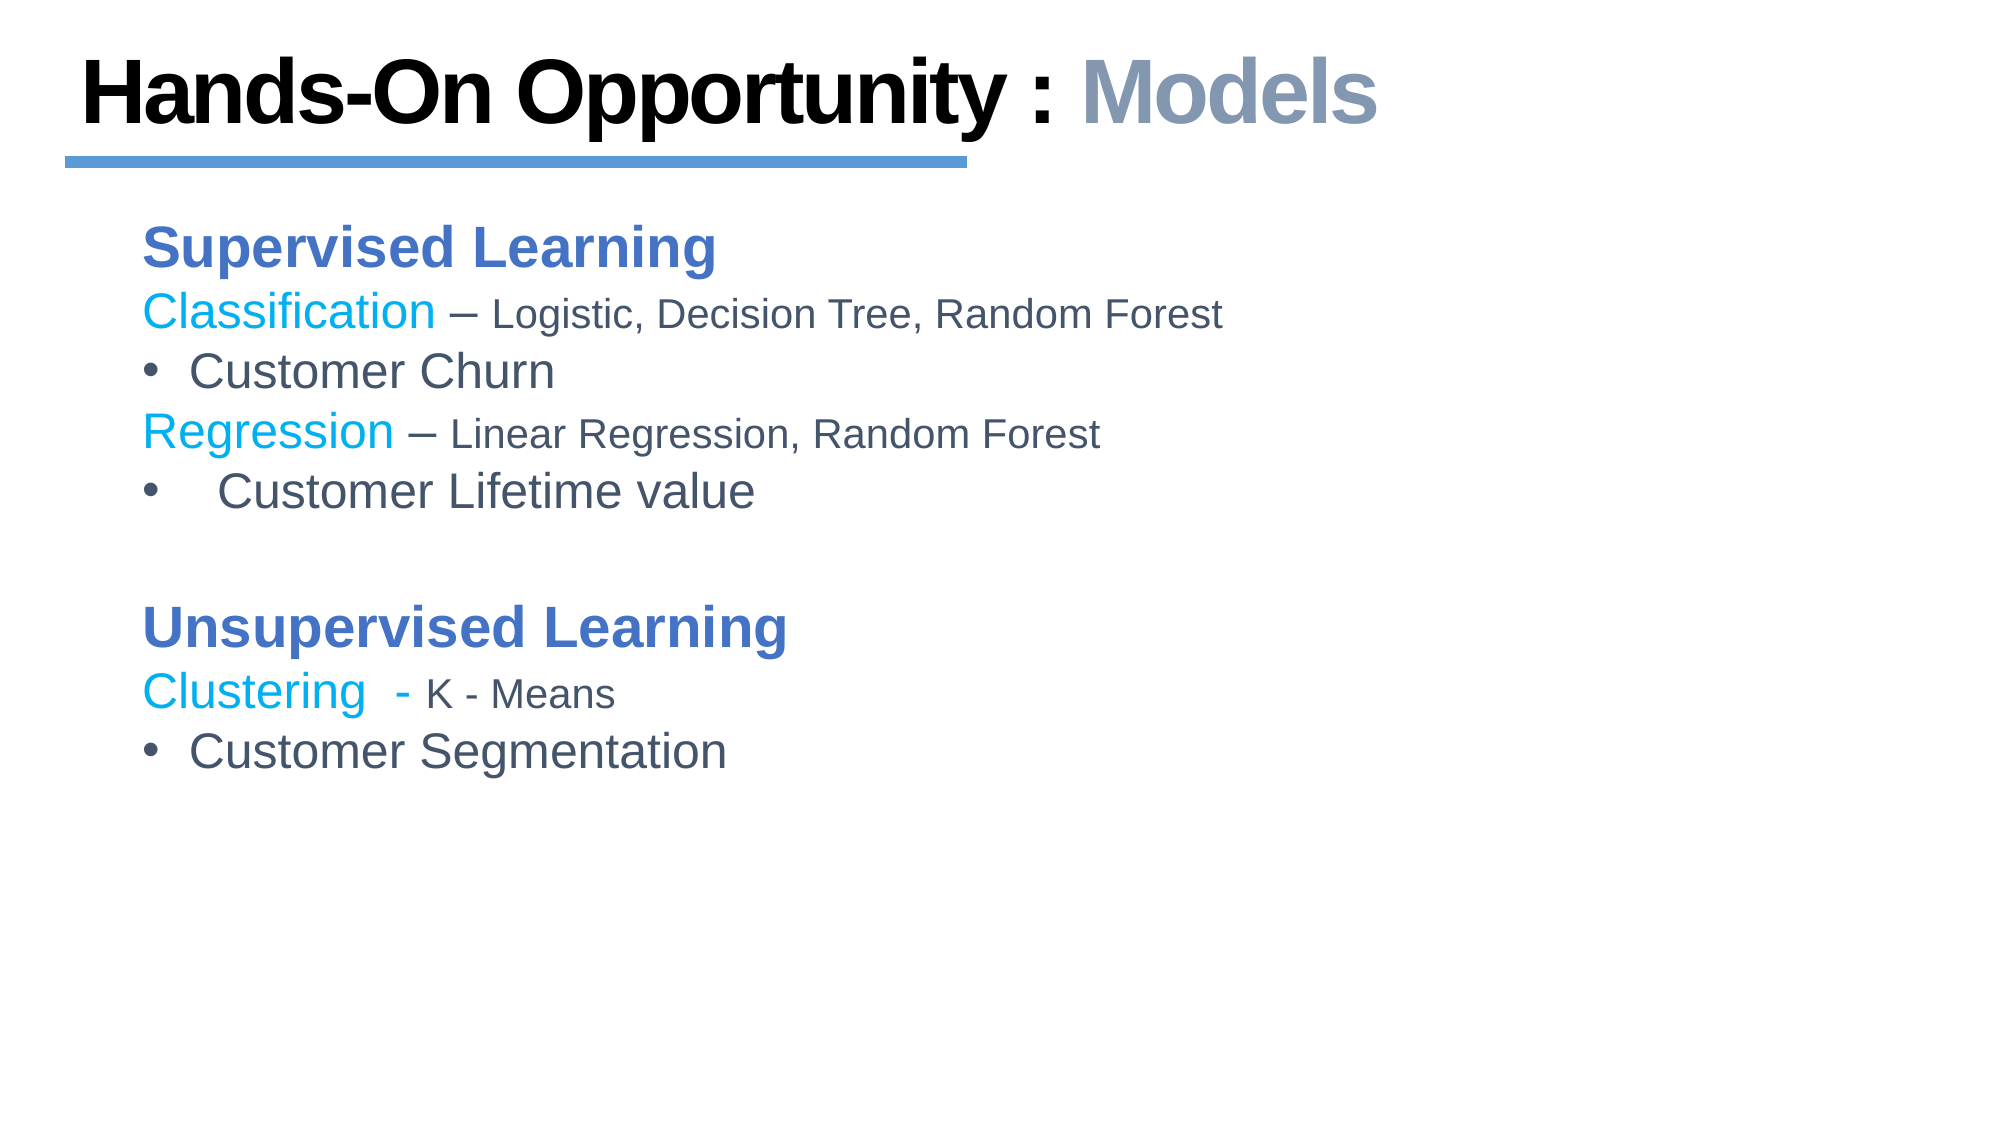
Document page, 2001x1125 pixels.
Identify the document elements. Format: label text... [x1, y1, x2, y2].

text_box Hands-On Opportunity : Models [65, 24, 1799, 149]
text_box Supervised Learning Classification – Logistic, Decision Tree, Random Forest Customer Churn Regression – Linear Regression, Random Forest Customer Lifetime value Unsupervised Learning Clustering - K - Means Customer Segmentation [127, 201, 1799, 857]
